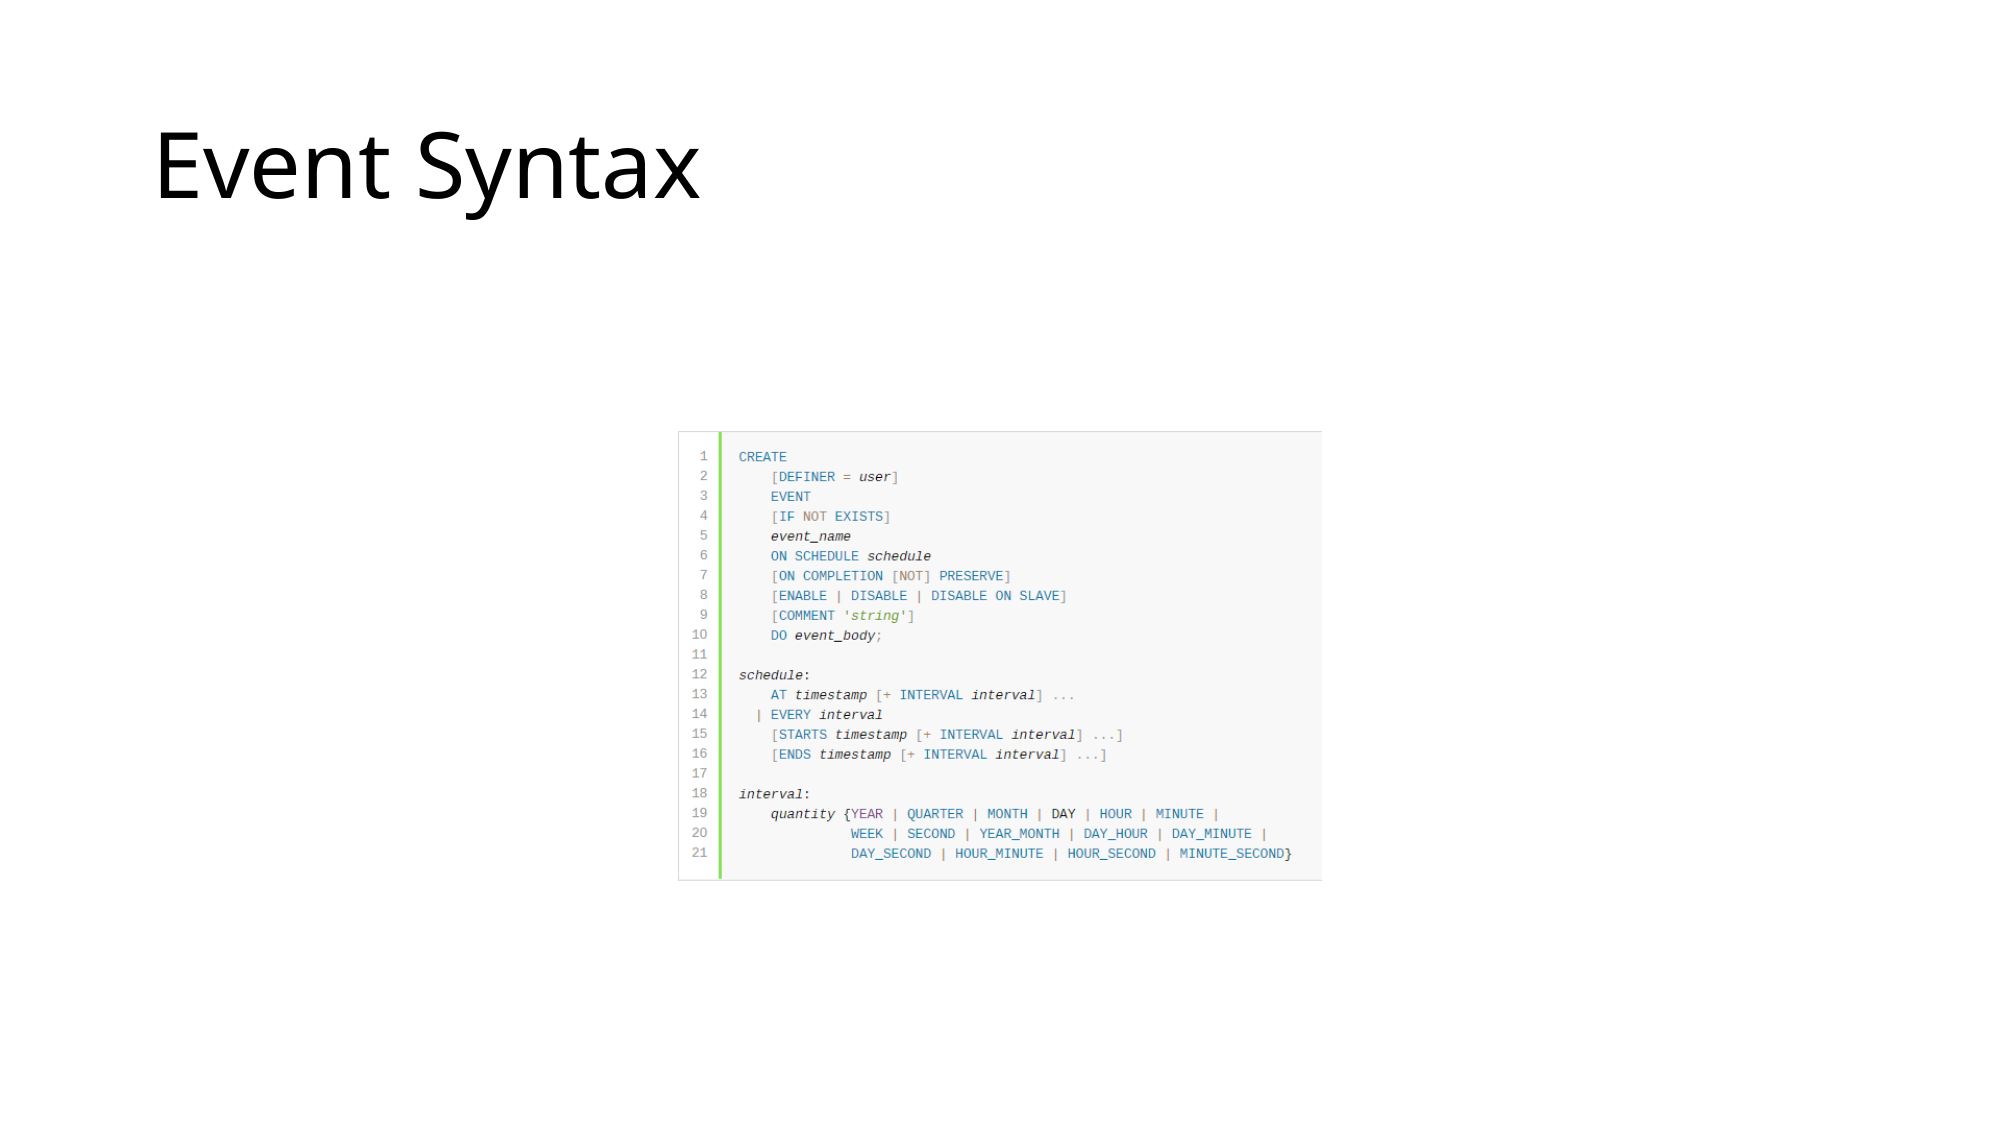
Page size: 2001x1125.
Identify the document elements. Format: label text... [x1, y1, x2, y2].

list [678, 429, 1322, 884]
title Event Syntax [137, 59, 1863, 278]
